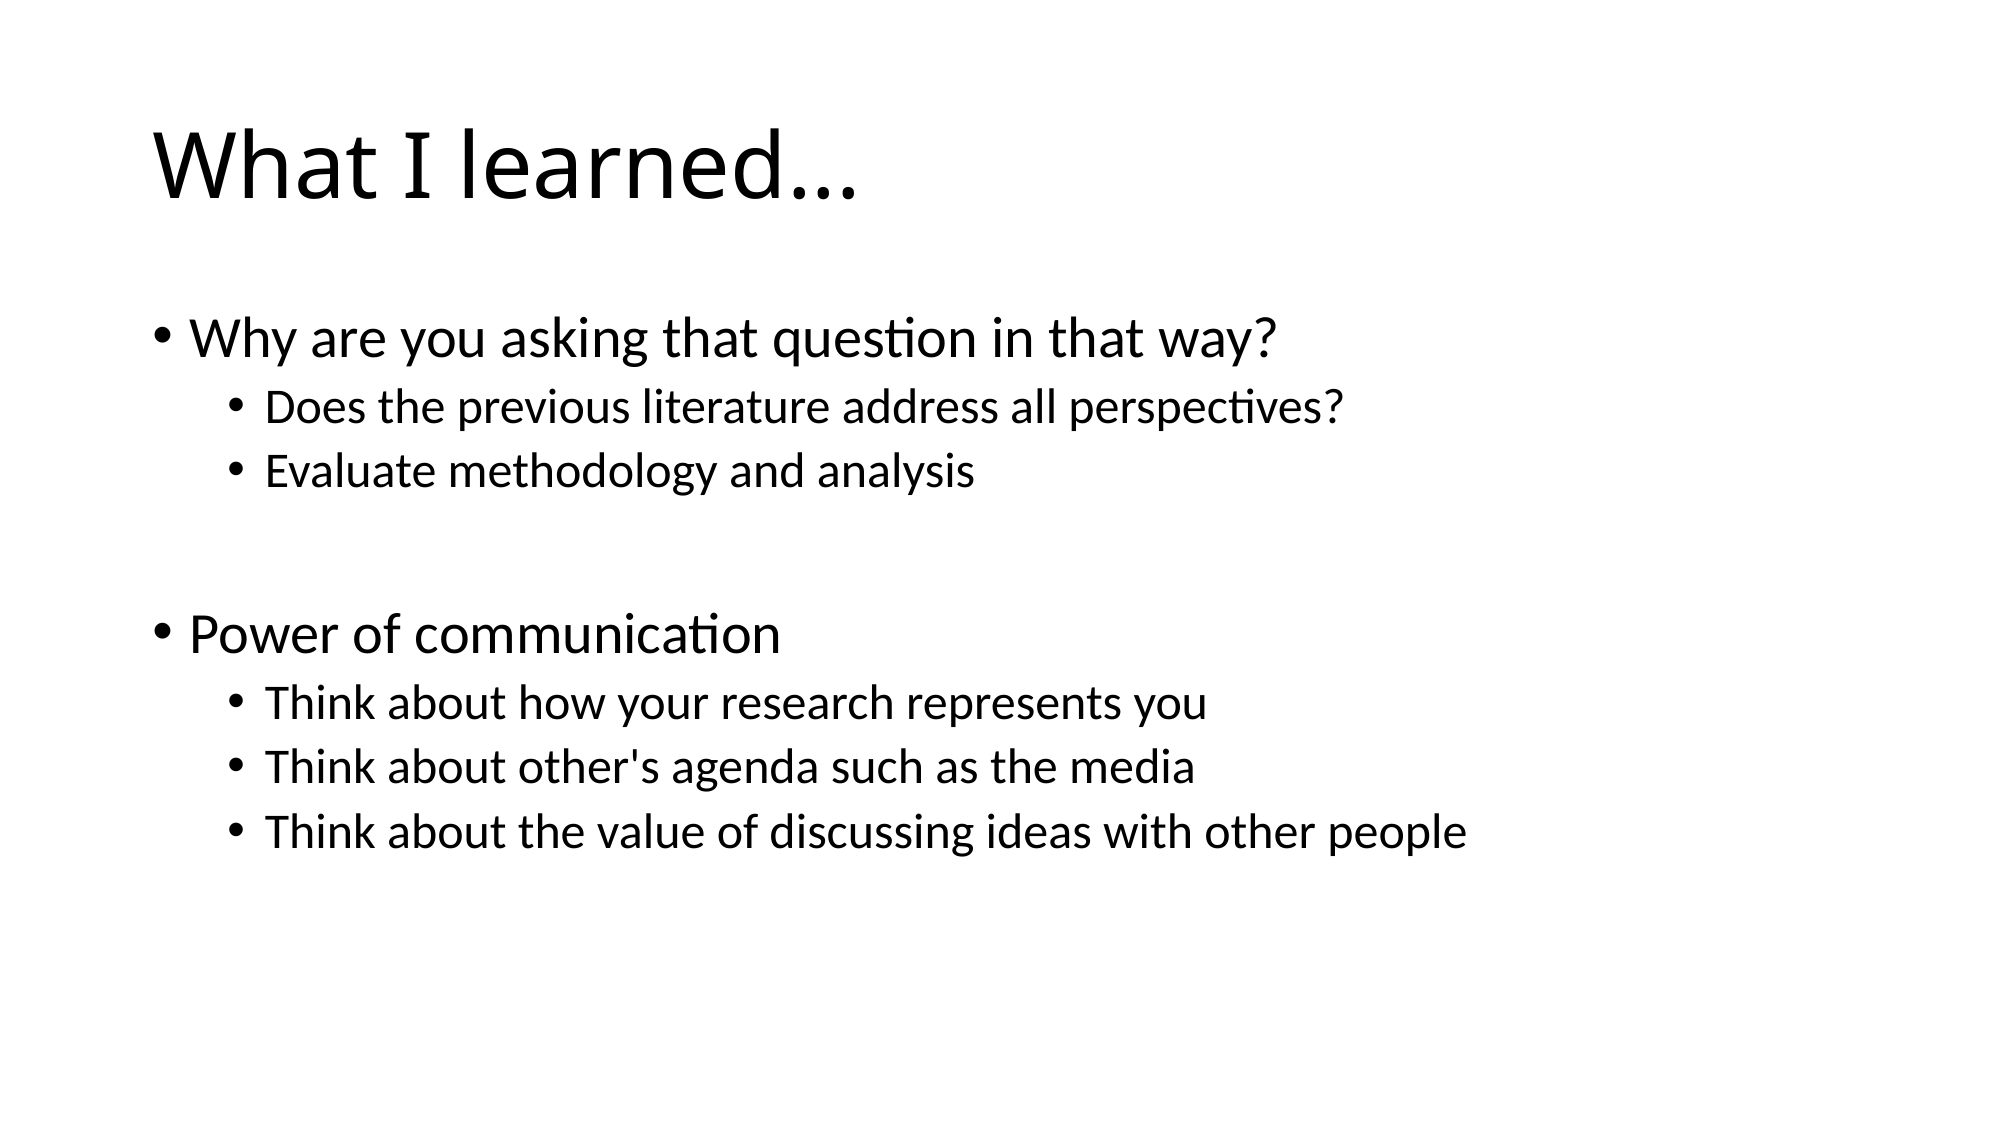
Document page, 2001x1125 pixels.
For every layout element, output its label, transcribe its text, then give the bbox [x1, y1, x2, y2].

list Why are you asking that question in that way? Does the previous literature address all perspectives? Evaluate methodology and analysis Power of communication Think about how your research represents you Think about other's agenda such as the media Think about the value of discussing ideas with other people [137, 299, 1863, 1014]
title What I learned... [137, 59, 1863, 278]
